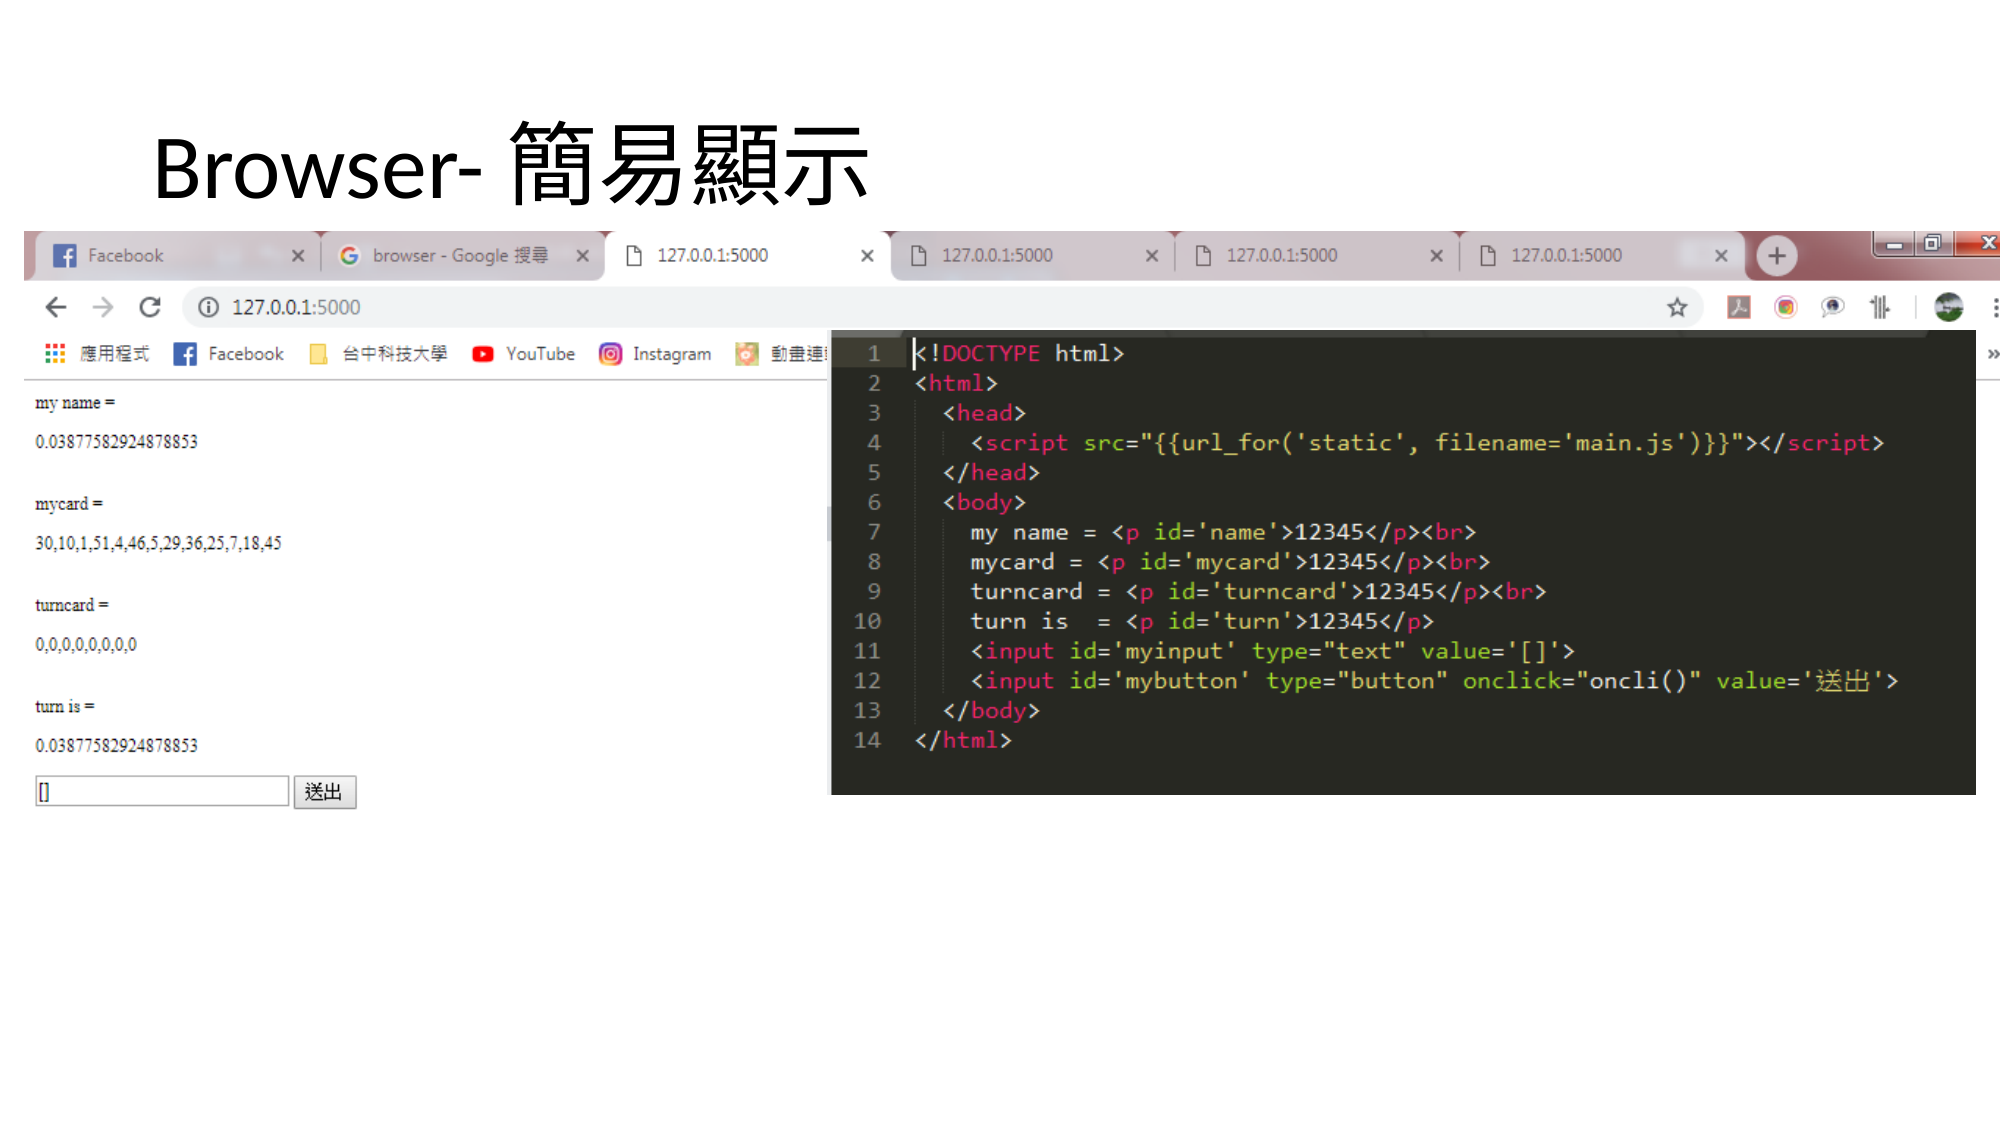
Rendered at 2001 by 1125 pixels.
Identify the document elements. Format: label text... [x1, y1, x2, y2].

picture [24, 231, 2000, 1125]
title Browser-簡易顯示 [137, 59, 1863, 229]
